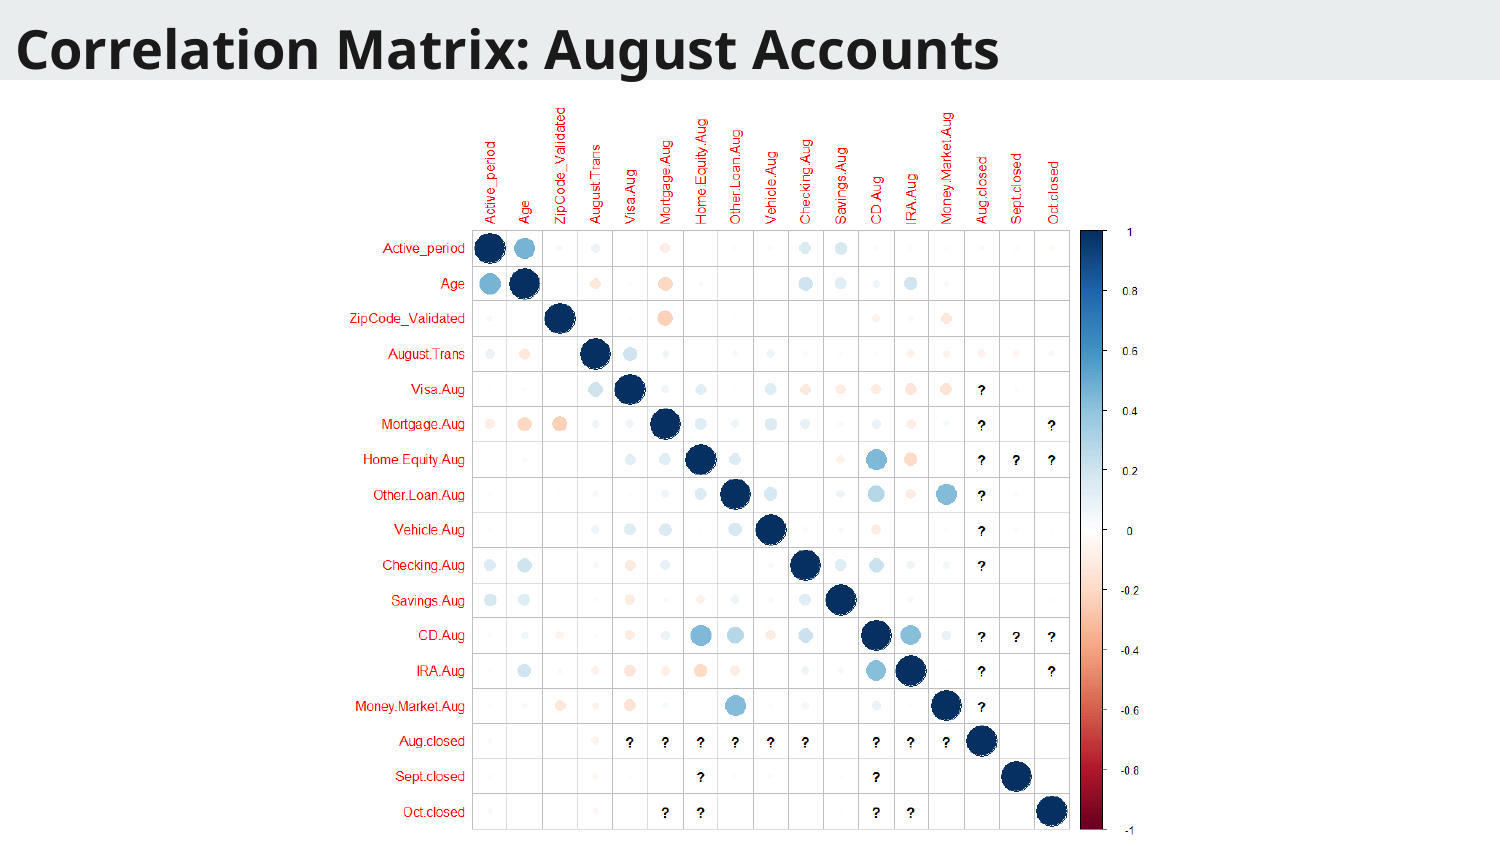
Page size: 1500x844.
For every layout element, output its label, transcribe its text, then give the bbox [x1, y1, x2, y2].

picture [0, 87, 1440, 840]
title Correlation Matrix: August Accounts [0, 0, 1262, 86]
